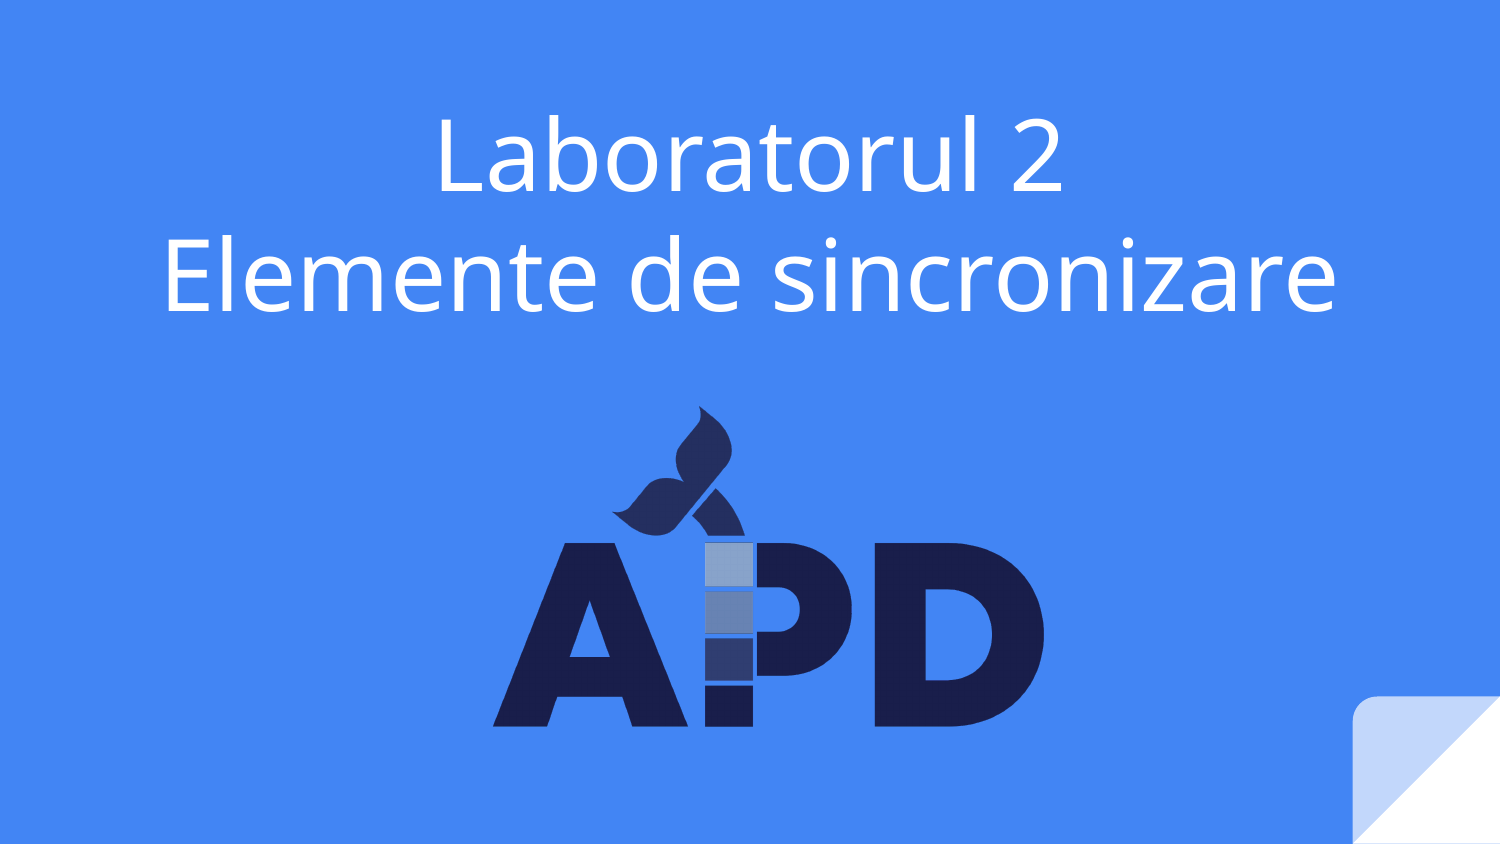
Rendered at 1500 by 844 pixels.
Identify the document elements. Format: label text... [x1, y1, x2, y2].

title Laboratorul 2 Elemente de sincronizare [75, 78, 1425, 347]
picture [425, 384, 1075, 751]
